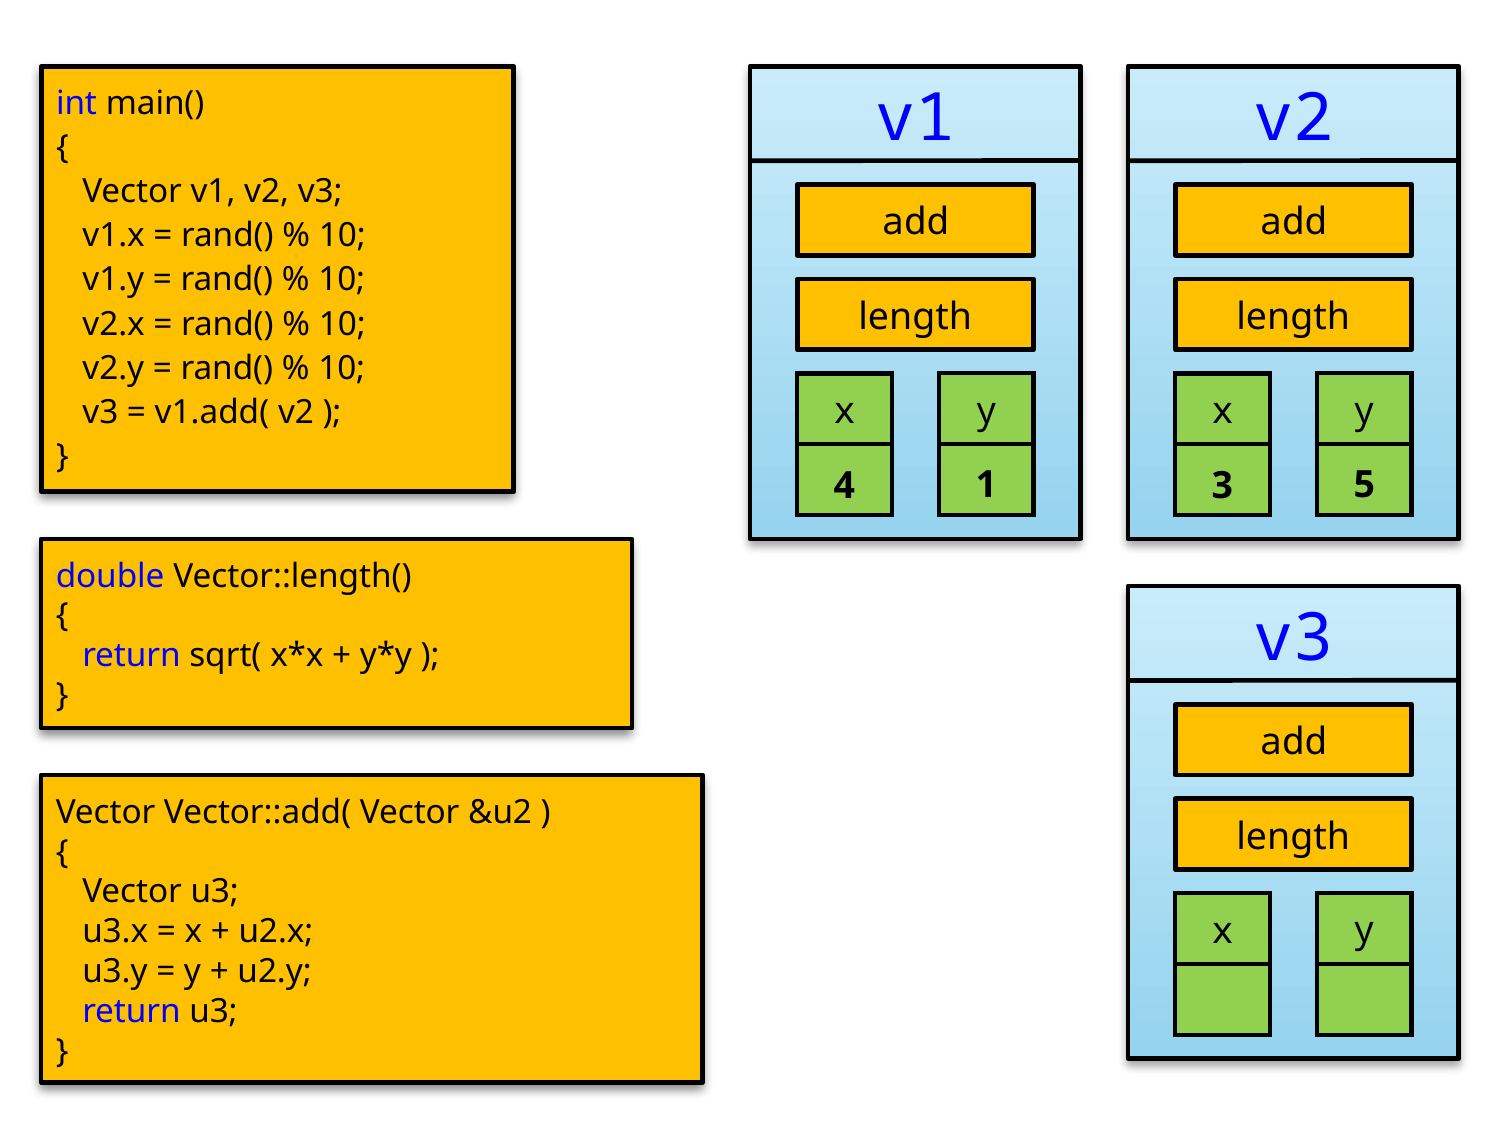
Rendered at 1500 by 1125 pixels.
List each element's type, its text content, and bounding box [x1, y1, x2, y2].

text_box add [797, 184, 1034, 256]
table_cell 5 [1319, 446, 1409, 513]
table_cell 3 [1177, 446, 1268, 513]
table_cell [1319, 966, 1409, 1033]
text_box int main() { Vector v1, v2, v3; v1.x = rand() % 10; v1.y = rand() % 10; v2.x = rand() % 10; v2.y = rand() % 10; v3 = v1.add( v2 ); } [41, 66, 514, 492]
text_box length [1175, 278, 1412, 350]
table_header x [1177, 895, 1268, 962]
table_header x [799, 376, 890, 442]
text_box v2 [1128, 167, 1459, 539]
text_box add [1175, 704, 1412, 776]
table_header y [1319, 895, 1409, 962]
text_box v3 [1128, 687, 1459, 1059]
text_box length [797, 278, 1034, 350]
text_box v1 [750, 66, 1081, 158]
text_box v1 [750, 167, 1081, 539]
table_header y [941, 375, 1031, 442]
text_box v2 [1128, 66, 1459, 158]
table_header x [1177, 376, 1268, 442]
table_cell 4 [799, 446, 890, 513]
text_box add [1175, 184, 1412, 256]
table_cell [1177, 966, 1268, 1033]
table_cell 1 [941, 446, 1031, 513]
table_header y [1319, 375, 1409, 442]
text_box double Vector::length() { return sqrt( x*x + y*y ); } [41, 538, 632, 728]
text_box length [1175, 798, 1412, 870]
text_box v3 [1128, 586, 1459, 678]
text_box Vector Vector::add( Vector &u2 ) { Vector u3; u3.x = x + u2.x; u3.y = y + u2.y; return u3; } [41, 775, 703, 1083]
